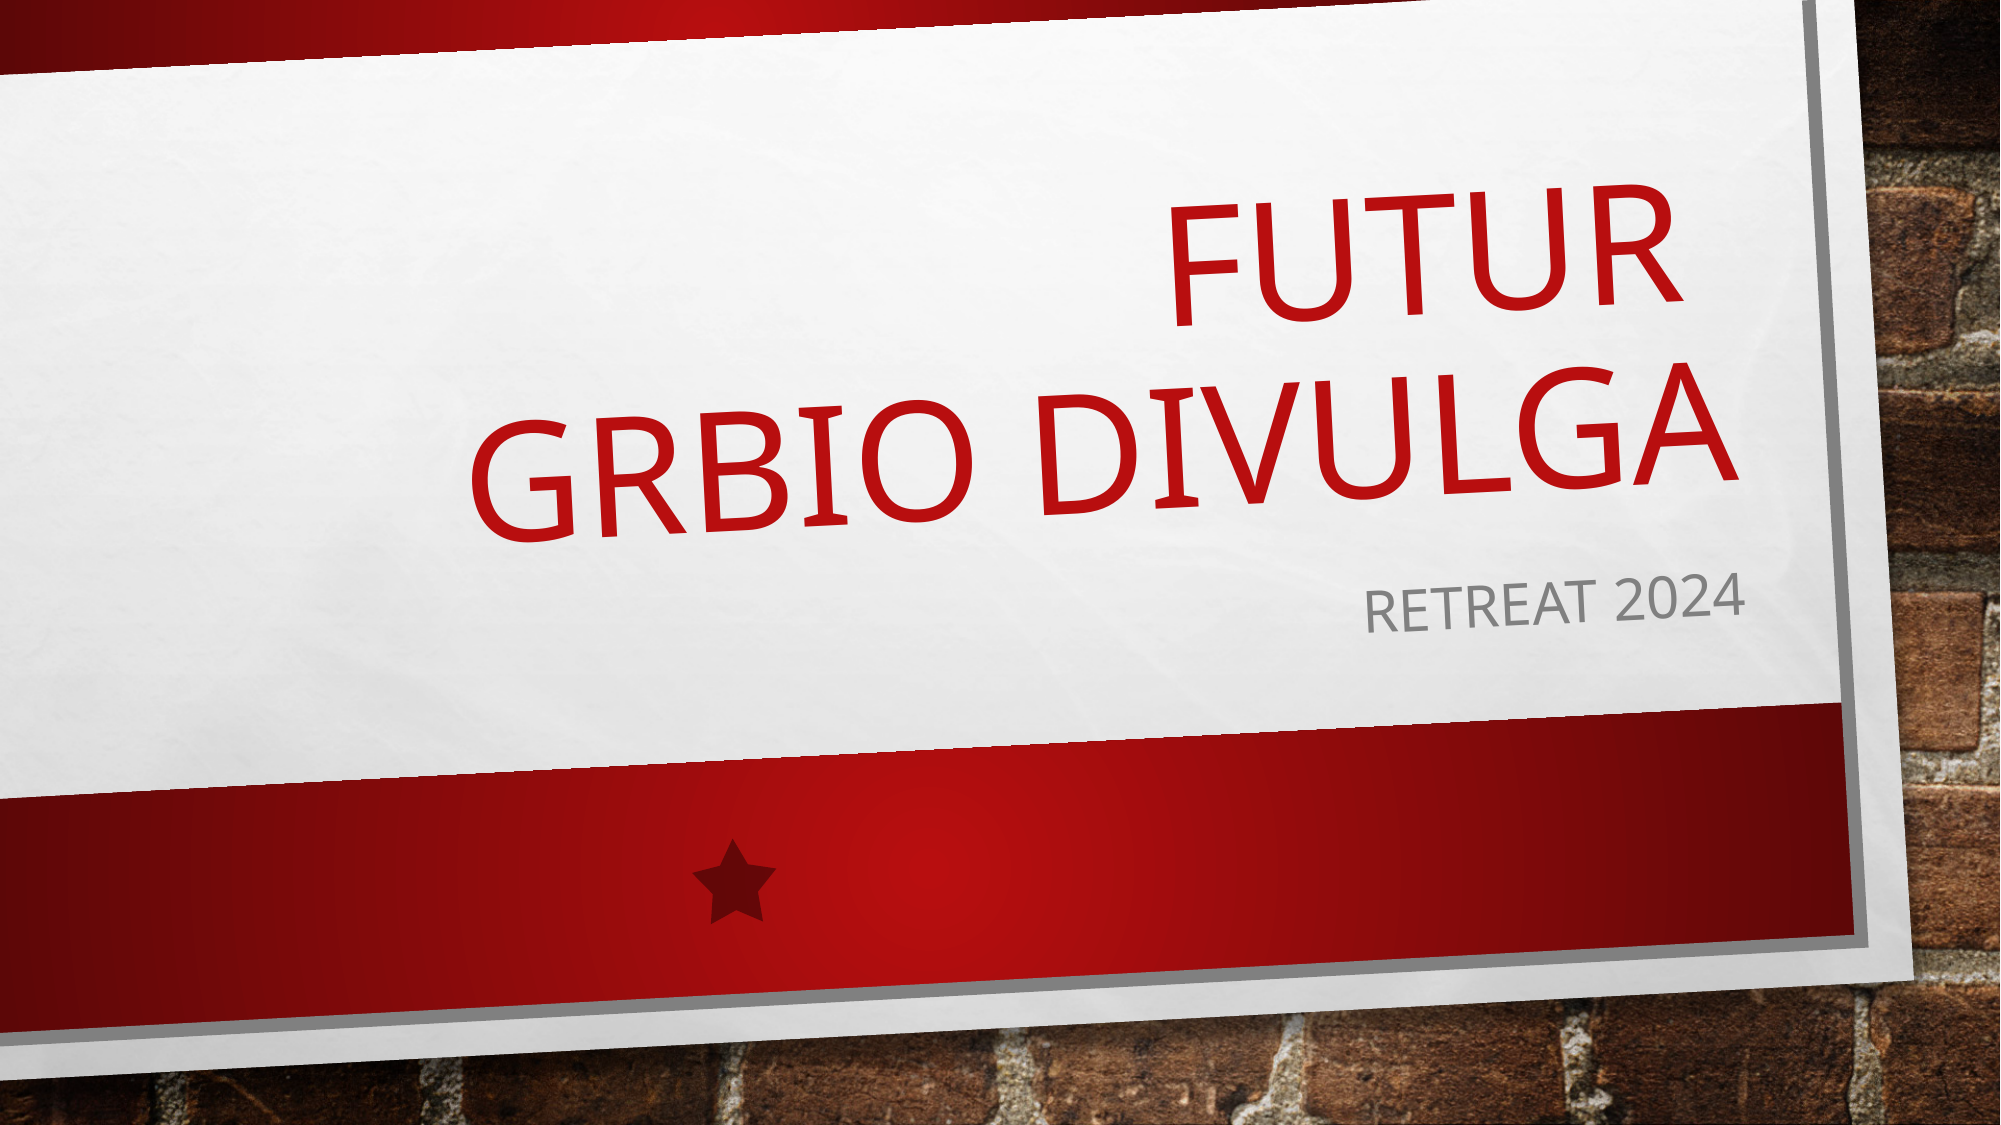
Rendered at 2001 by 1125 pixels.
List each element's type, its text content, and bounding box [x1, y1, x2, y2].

title Futur grbio divulga [135, 67, 1758, 605]
picture [0, 0, 2000, 1125]
subtitle Retreat 2024 [159, 533, 1763, 708]
